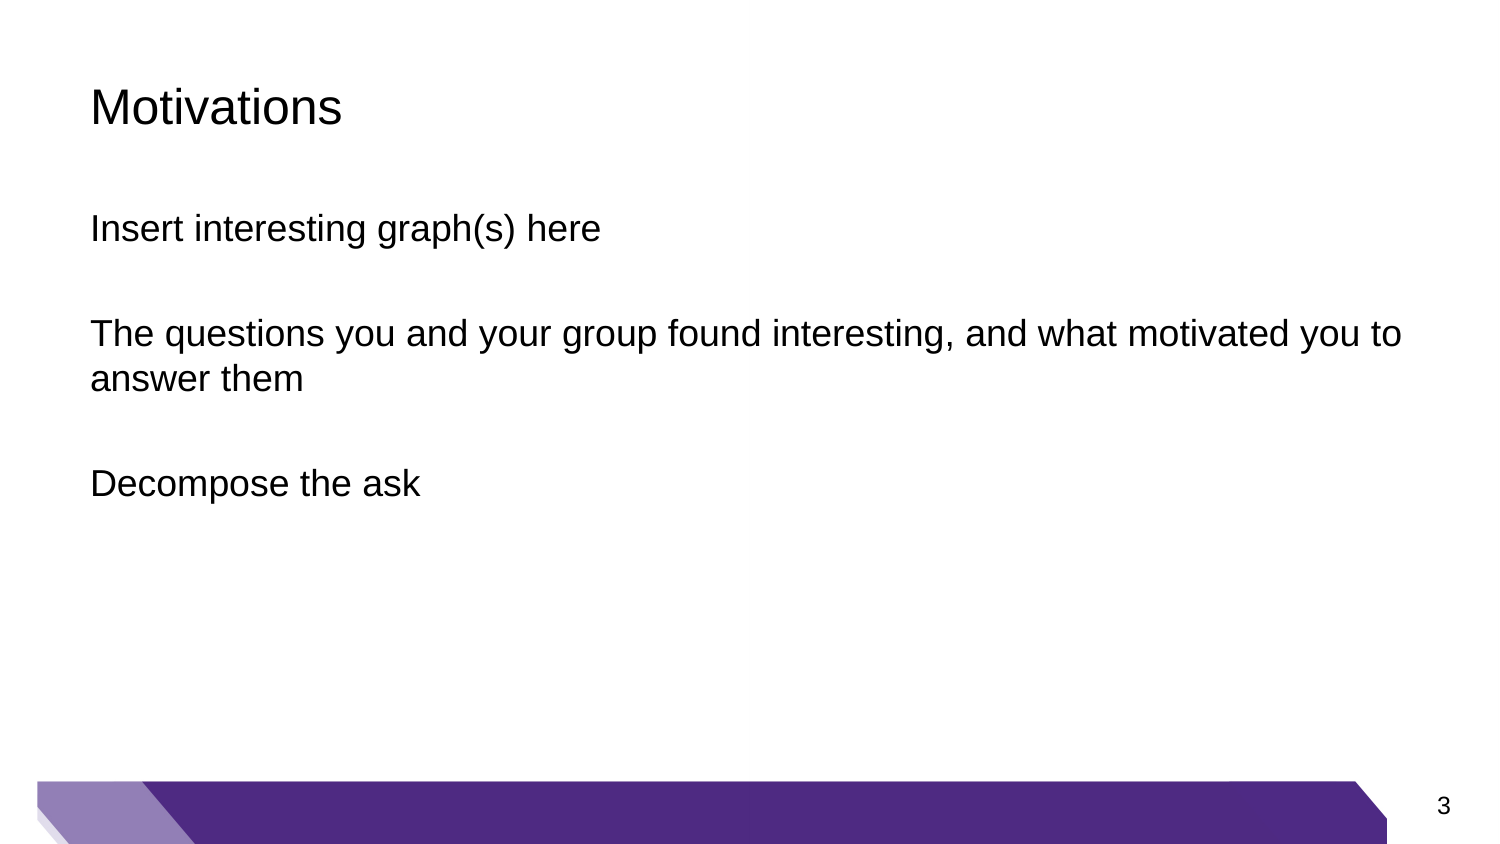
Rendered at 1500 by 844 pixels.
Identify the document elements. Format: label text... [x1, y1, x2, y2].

picture [0, 0, 1499, 844]
list Insert interesting graph(s) here The questions you and your group found interesting, and what motivated you to answer them Decompose the ask [75, 196, 1425, 754]
slide_number 2 [1367, 782, 1466, 827]
title Motivations [75, 33, 1425, 175]
